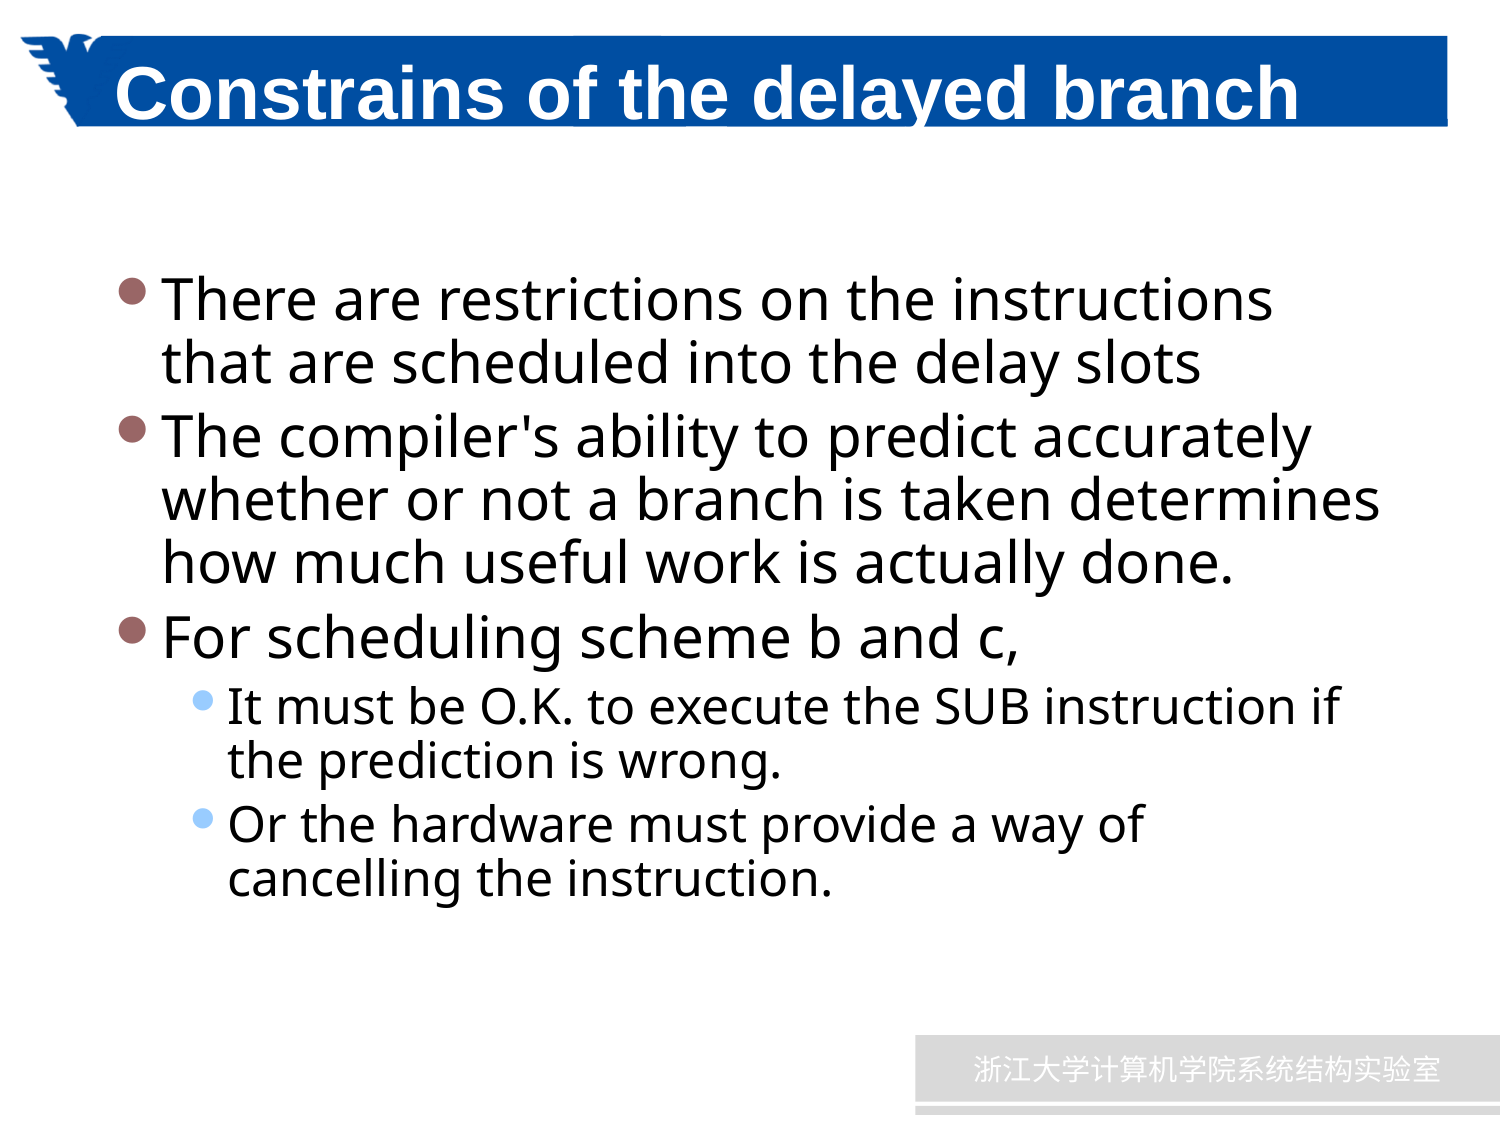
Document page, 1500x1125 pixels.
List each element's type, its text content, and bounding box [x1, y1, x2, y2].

picture [5, 19, 148, 127]
list There are restrictions on the instructions that are scheduled into the delay slots The compiler's ability to predict accurately whether or not a branch is taken determines how much useful work is actually done. For scheduling scheme b and c, It must be O.K. to execute the SUB instruction if the prediction is wrong. Or the hardware must provide a way of cancelling the instruction. [99, 262, 1400, 988]
title Constrains of the delayed branch [99, 37, 1347, 188]
